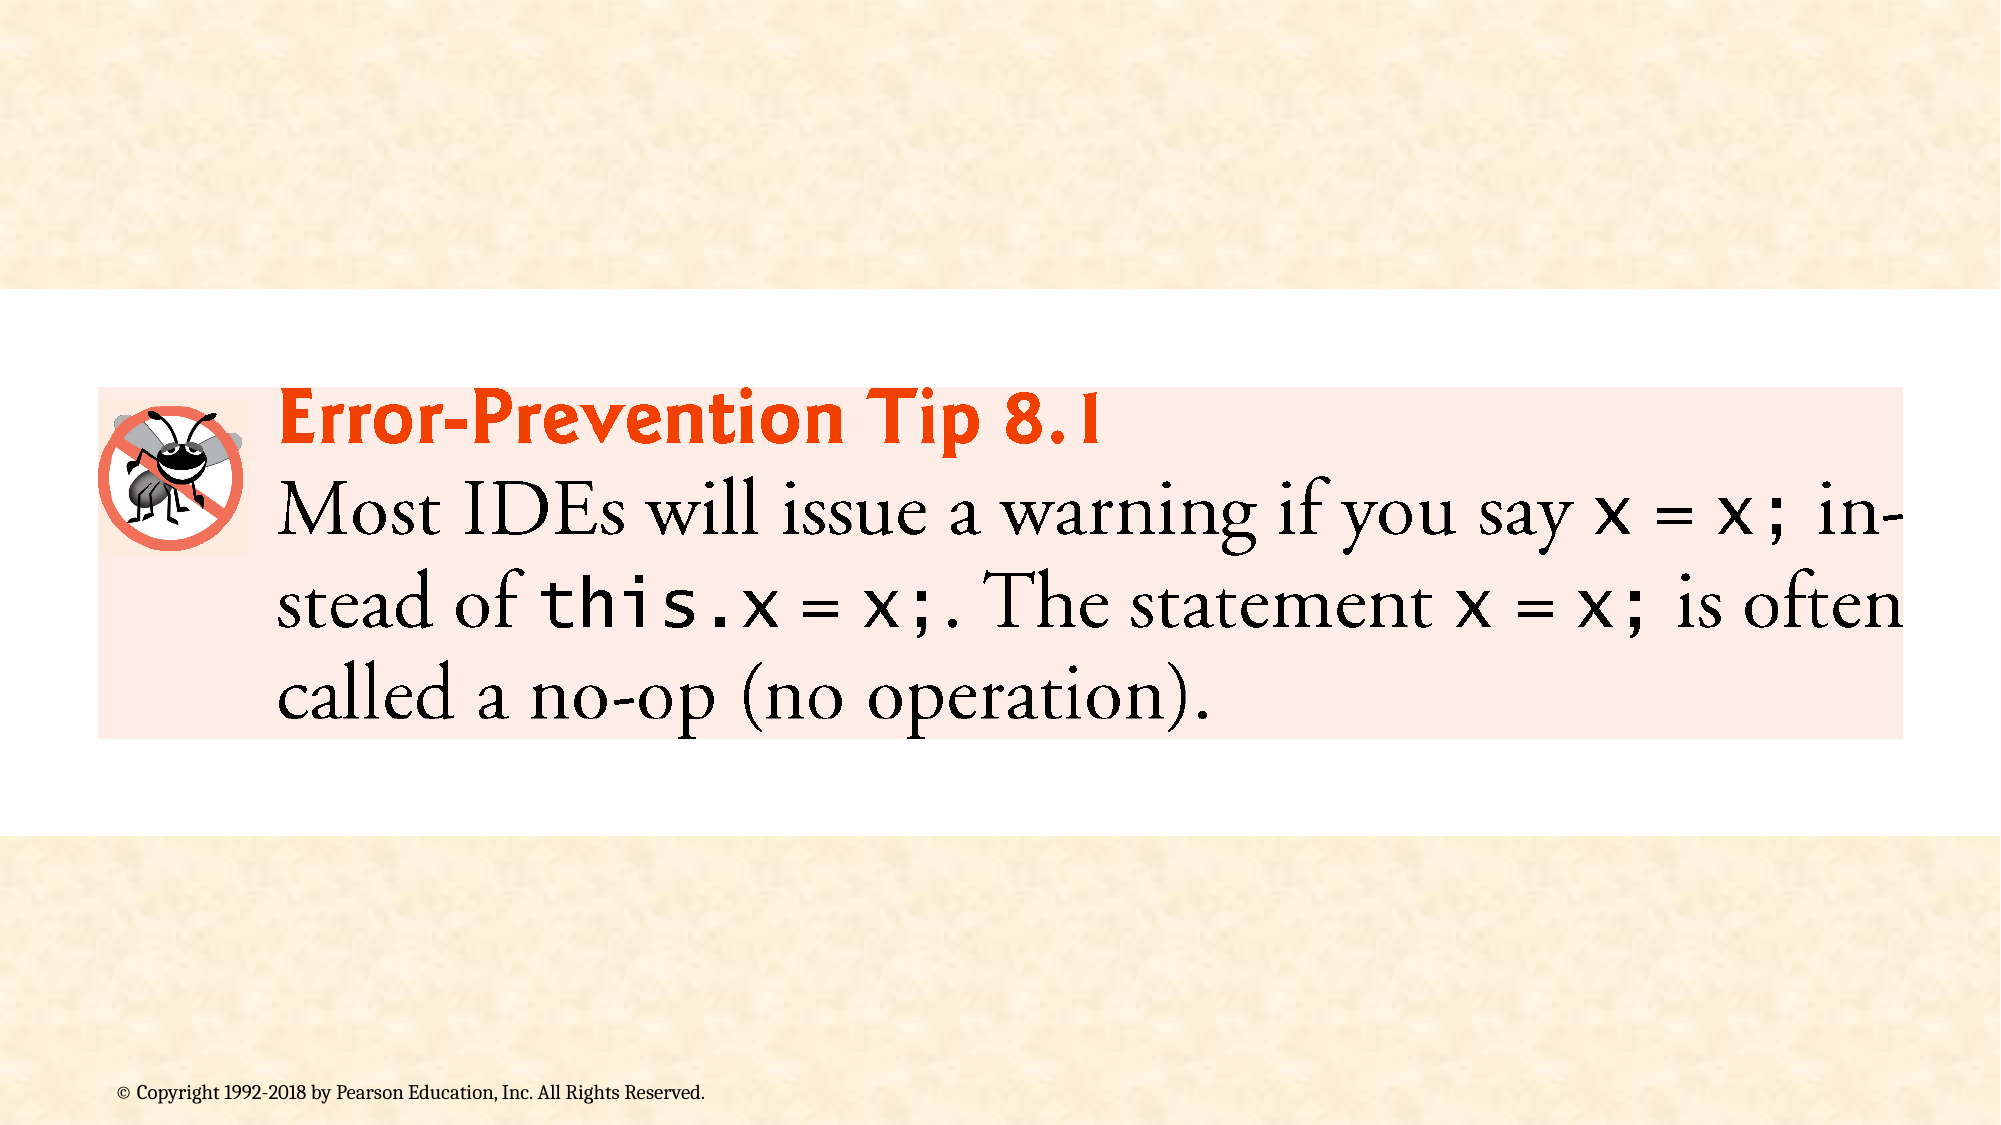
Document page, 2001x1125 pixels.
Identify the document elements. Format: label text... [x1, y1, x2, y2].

picture [0, 0, 2001, 1125]
footer © Copyright 1992-2018 by Pearson Education, Inc. All Rights Reserved. [99, 1051, 1473, 1112]
